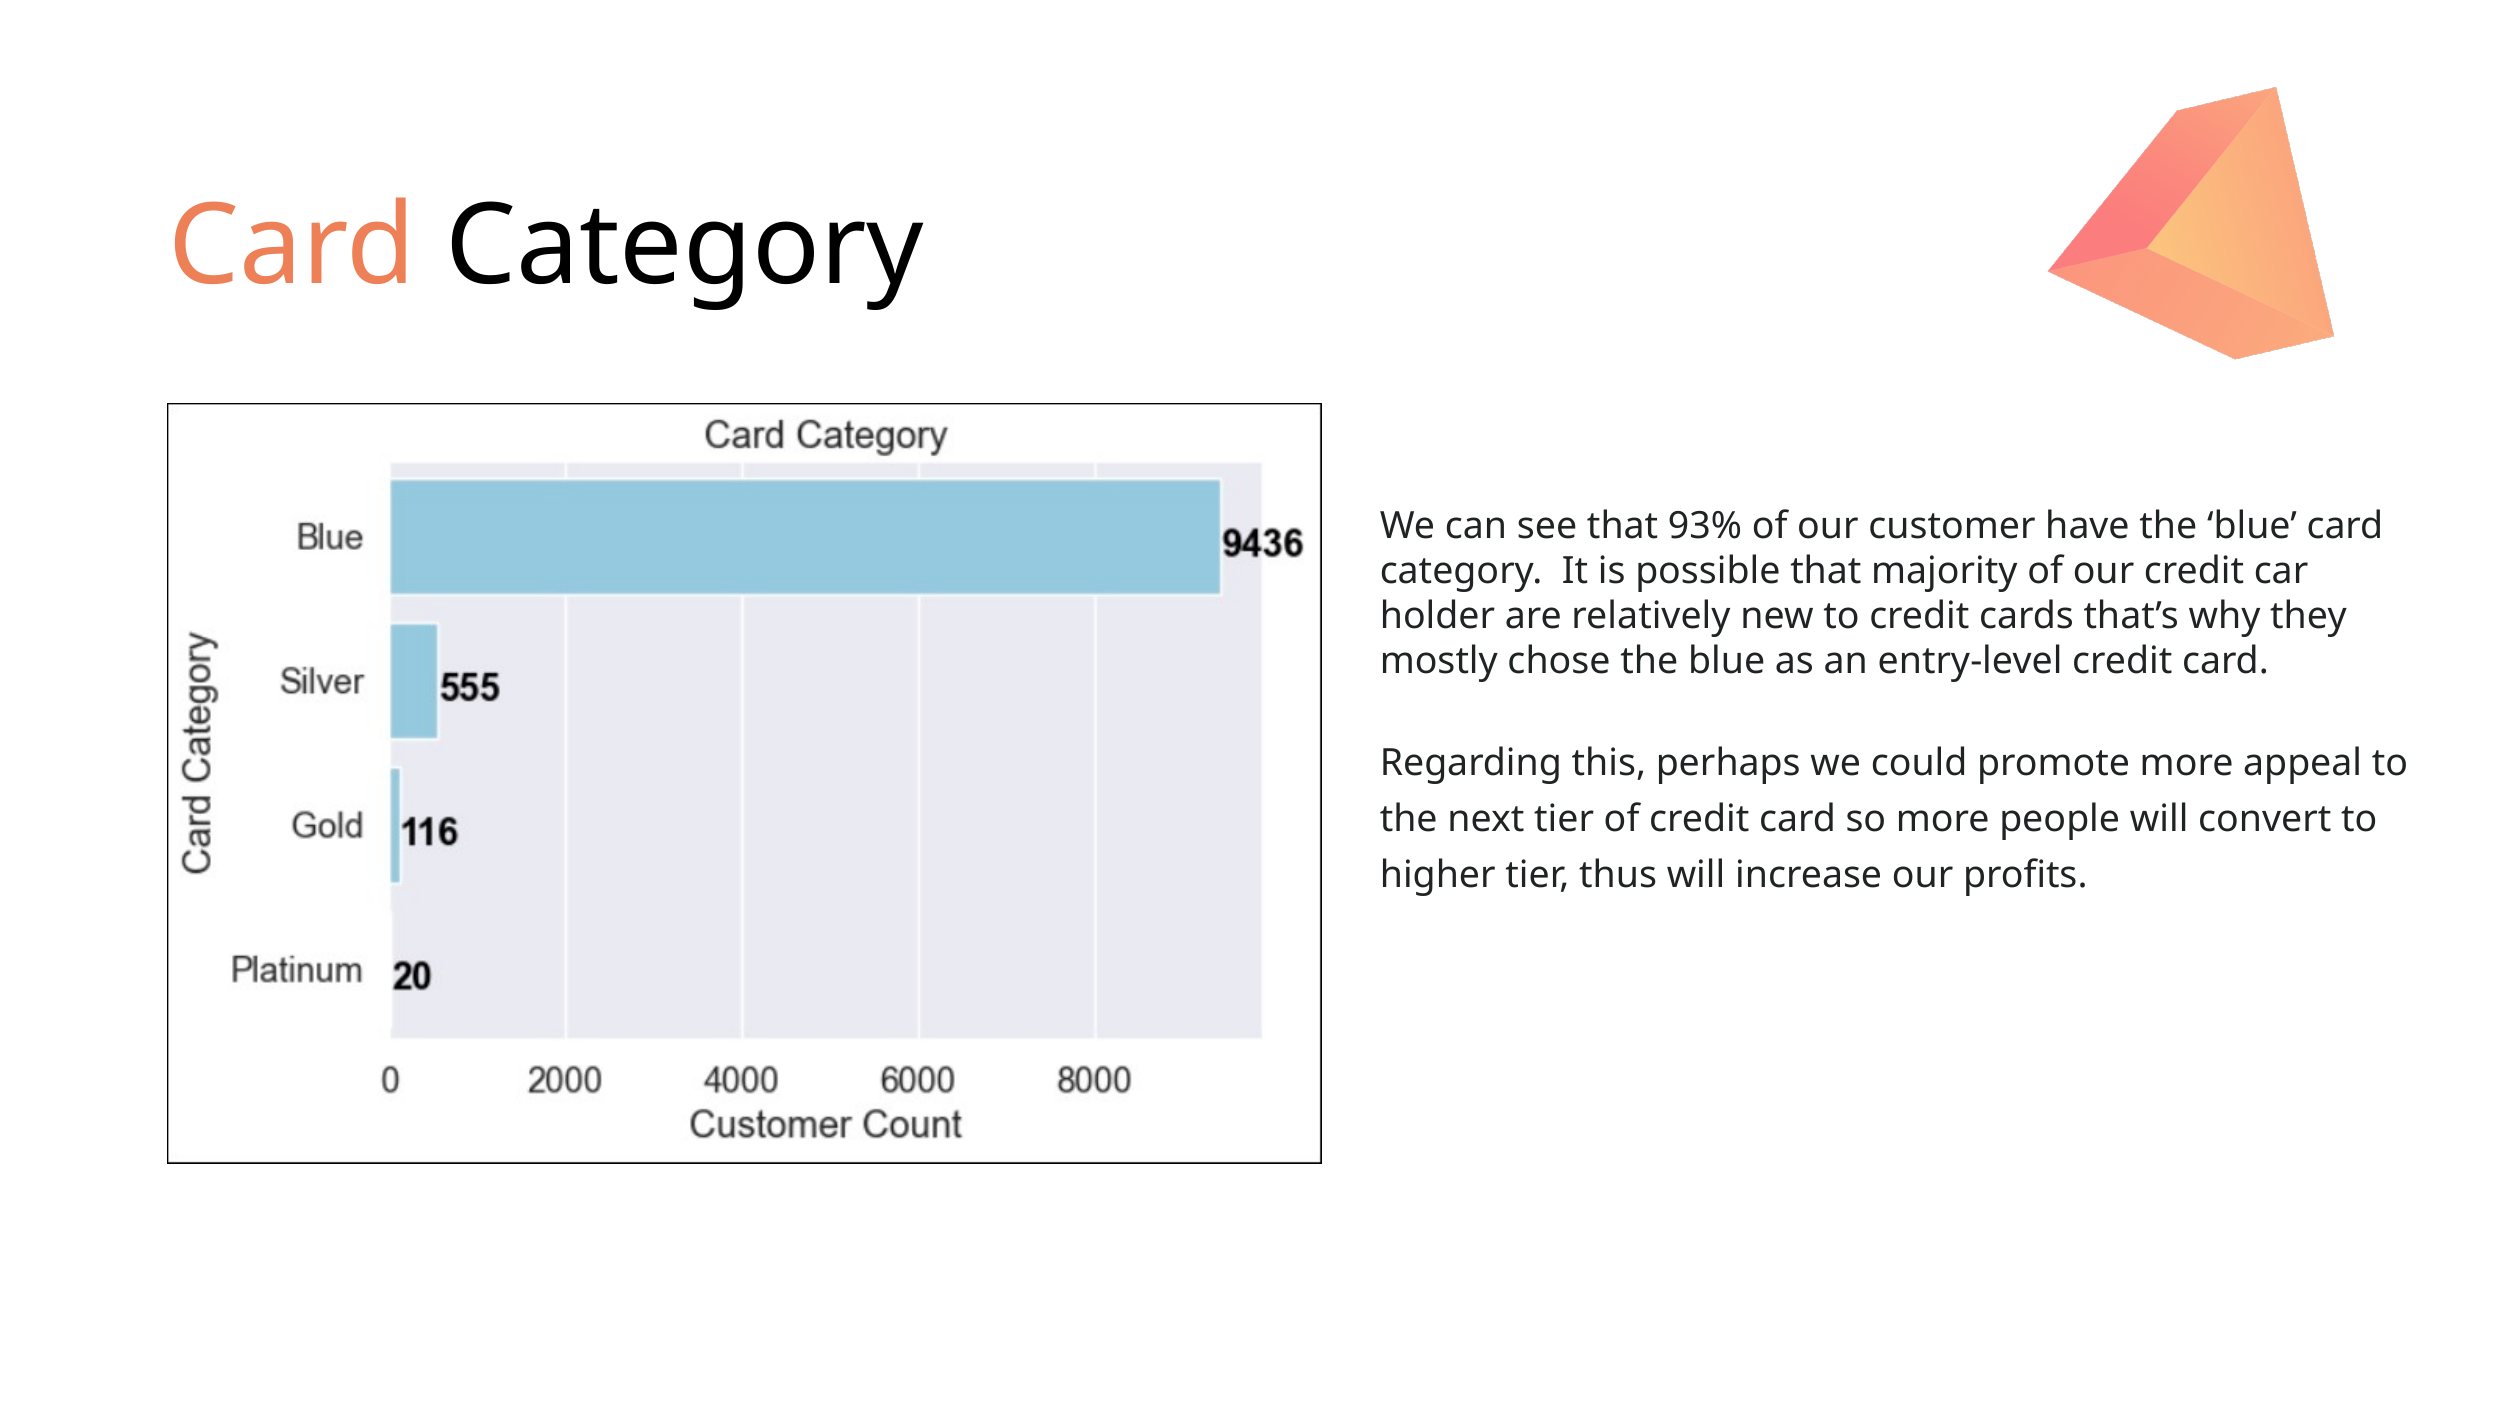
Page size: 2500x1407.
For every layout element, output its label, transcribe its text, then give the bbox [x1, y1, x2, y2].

text_box Card Category [168, 171, 997, 307]
picture [167, 403, 1322, 1165]
picture [2047, 34, 2428, 412]
text_box We can see that 93% of our customer have the ‘blue’ card category. It is possible that majority of our credit car holder are relatively new to credit cards that’s why they mostly chose the blue as an entry-level credit card. Regarding this, perhaps we could promote more appeal to the next tier of credit card so more people will convert to higher tier, thus will increase our profits. [1379, 501, 2427, 1083]
